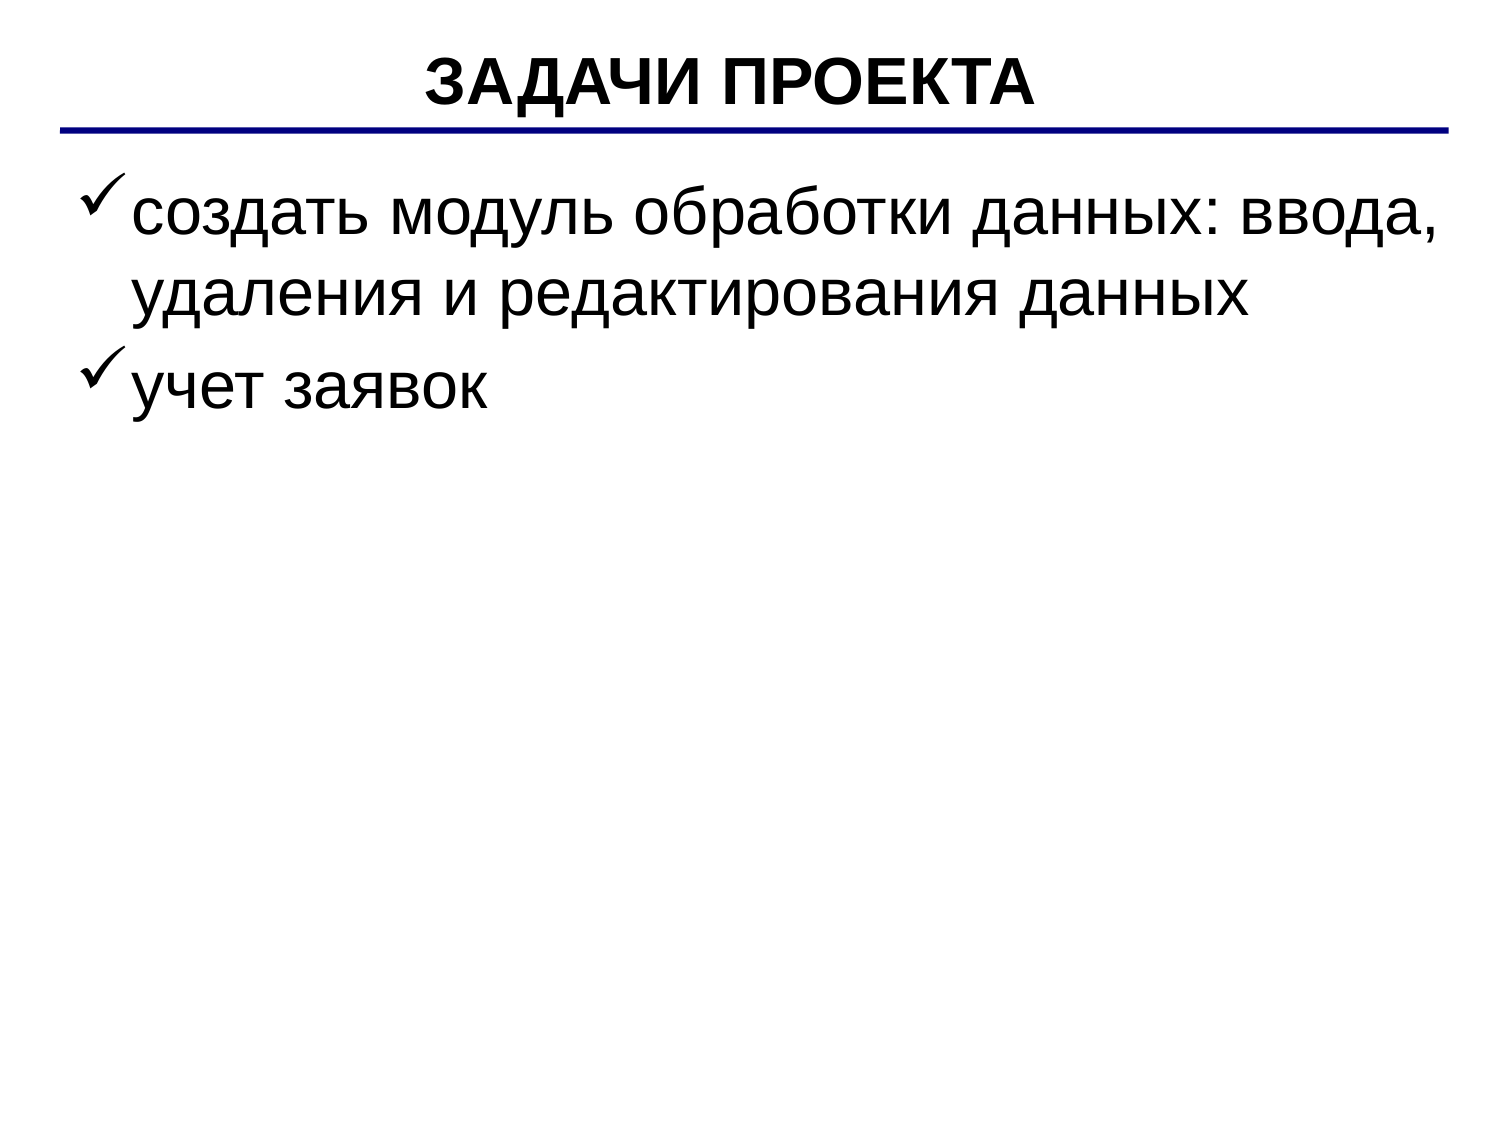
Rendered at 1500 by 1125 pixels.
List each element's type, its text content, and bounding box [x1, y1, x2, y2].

list создать модуль обработки данных: ввода, удаления и редактирования данных учет заявок [60, 160, 1457, 904]
text_box ЗАДАЧИ ПРОЕКТА [63, 30, 1399, 126]
